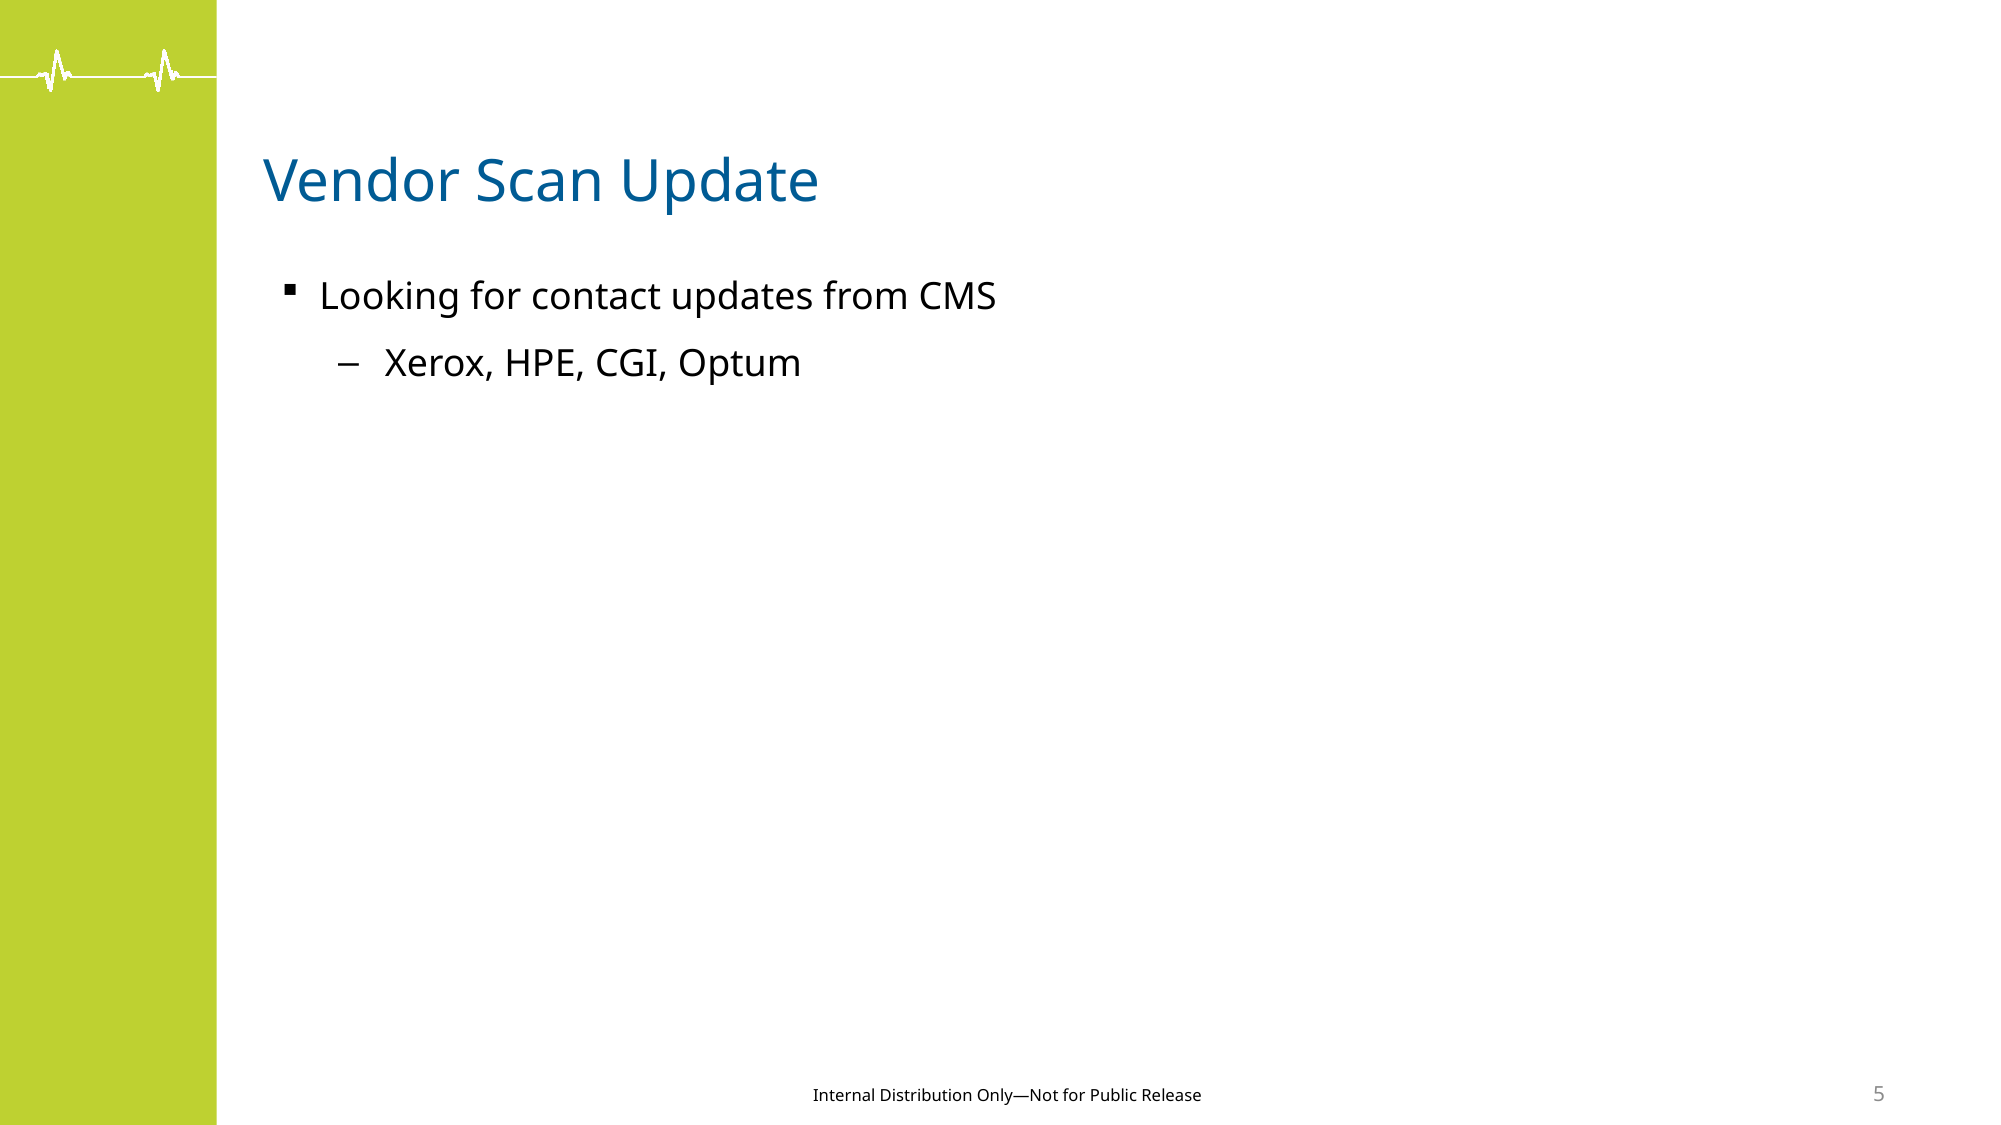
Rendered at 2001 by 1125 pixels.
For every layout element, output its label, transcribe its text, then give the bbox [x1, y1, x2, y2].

picture [0, 9, 217, 125]
title Vendor Scan Update [248, 119, 1882, 236]
slide_number 5 [1500, 1065, 1900, 1125]
list Looking for contact updates from CMS Xerox, HPE, CGI, Optum [248, 255, 1882, 1005]
